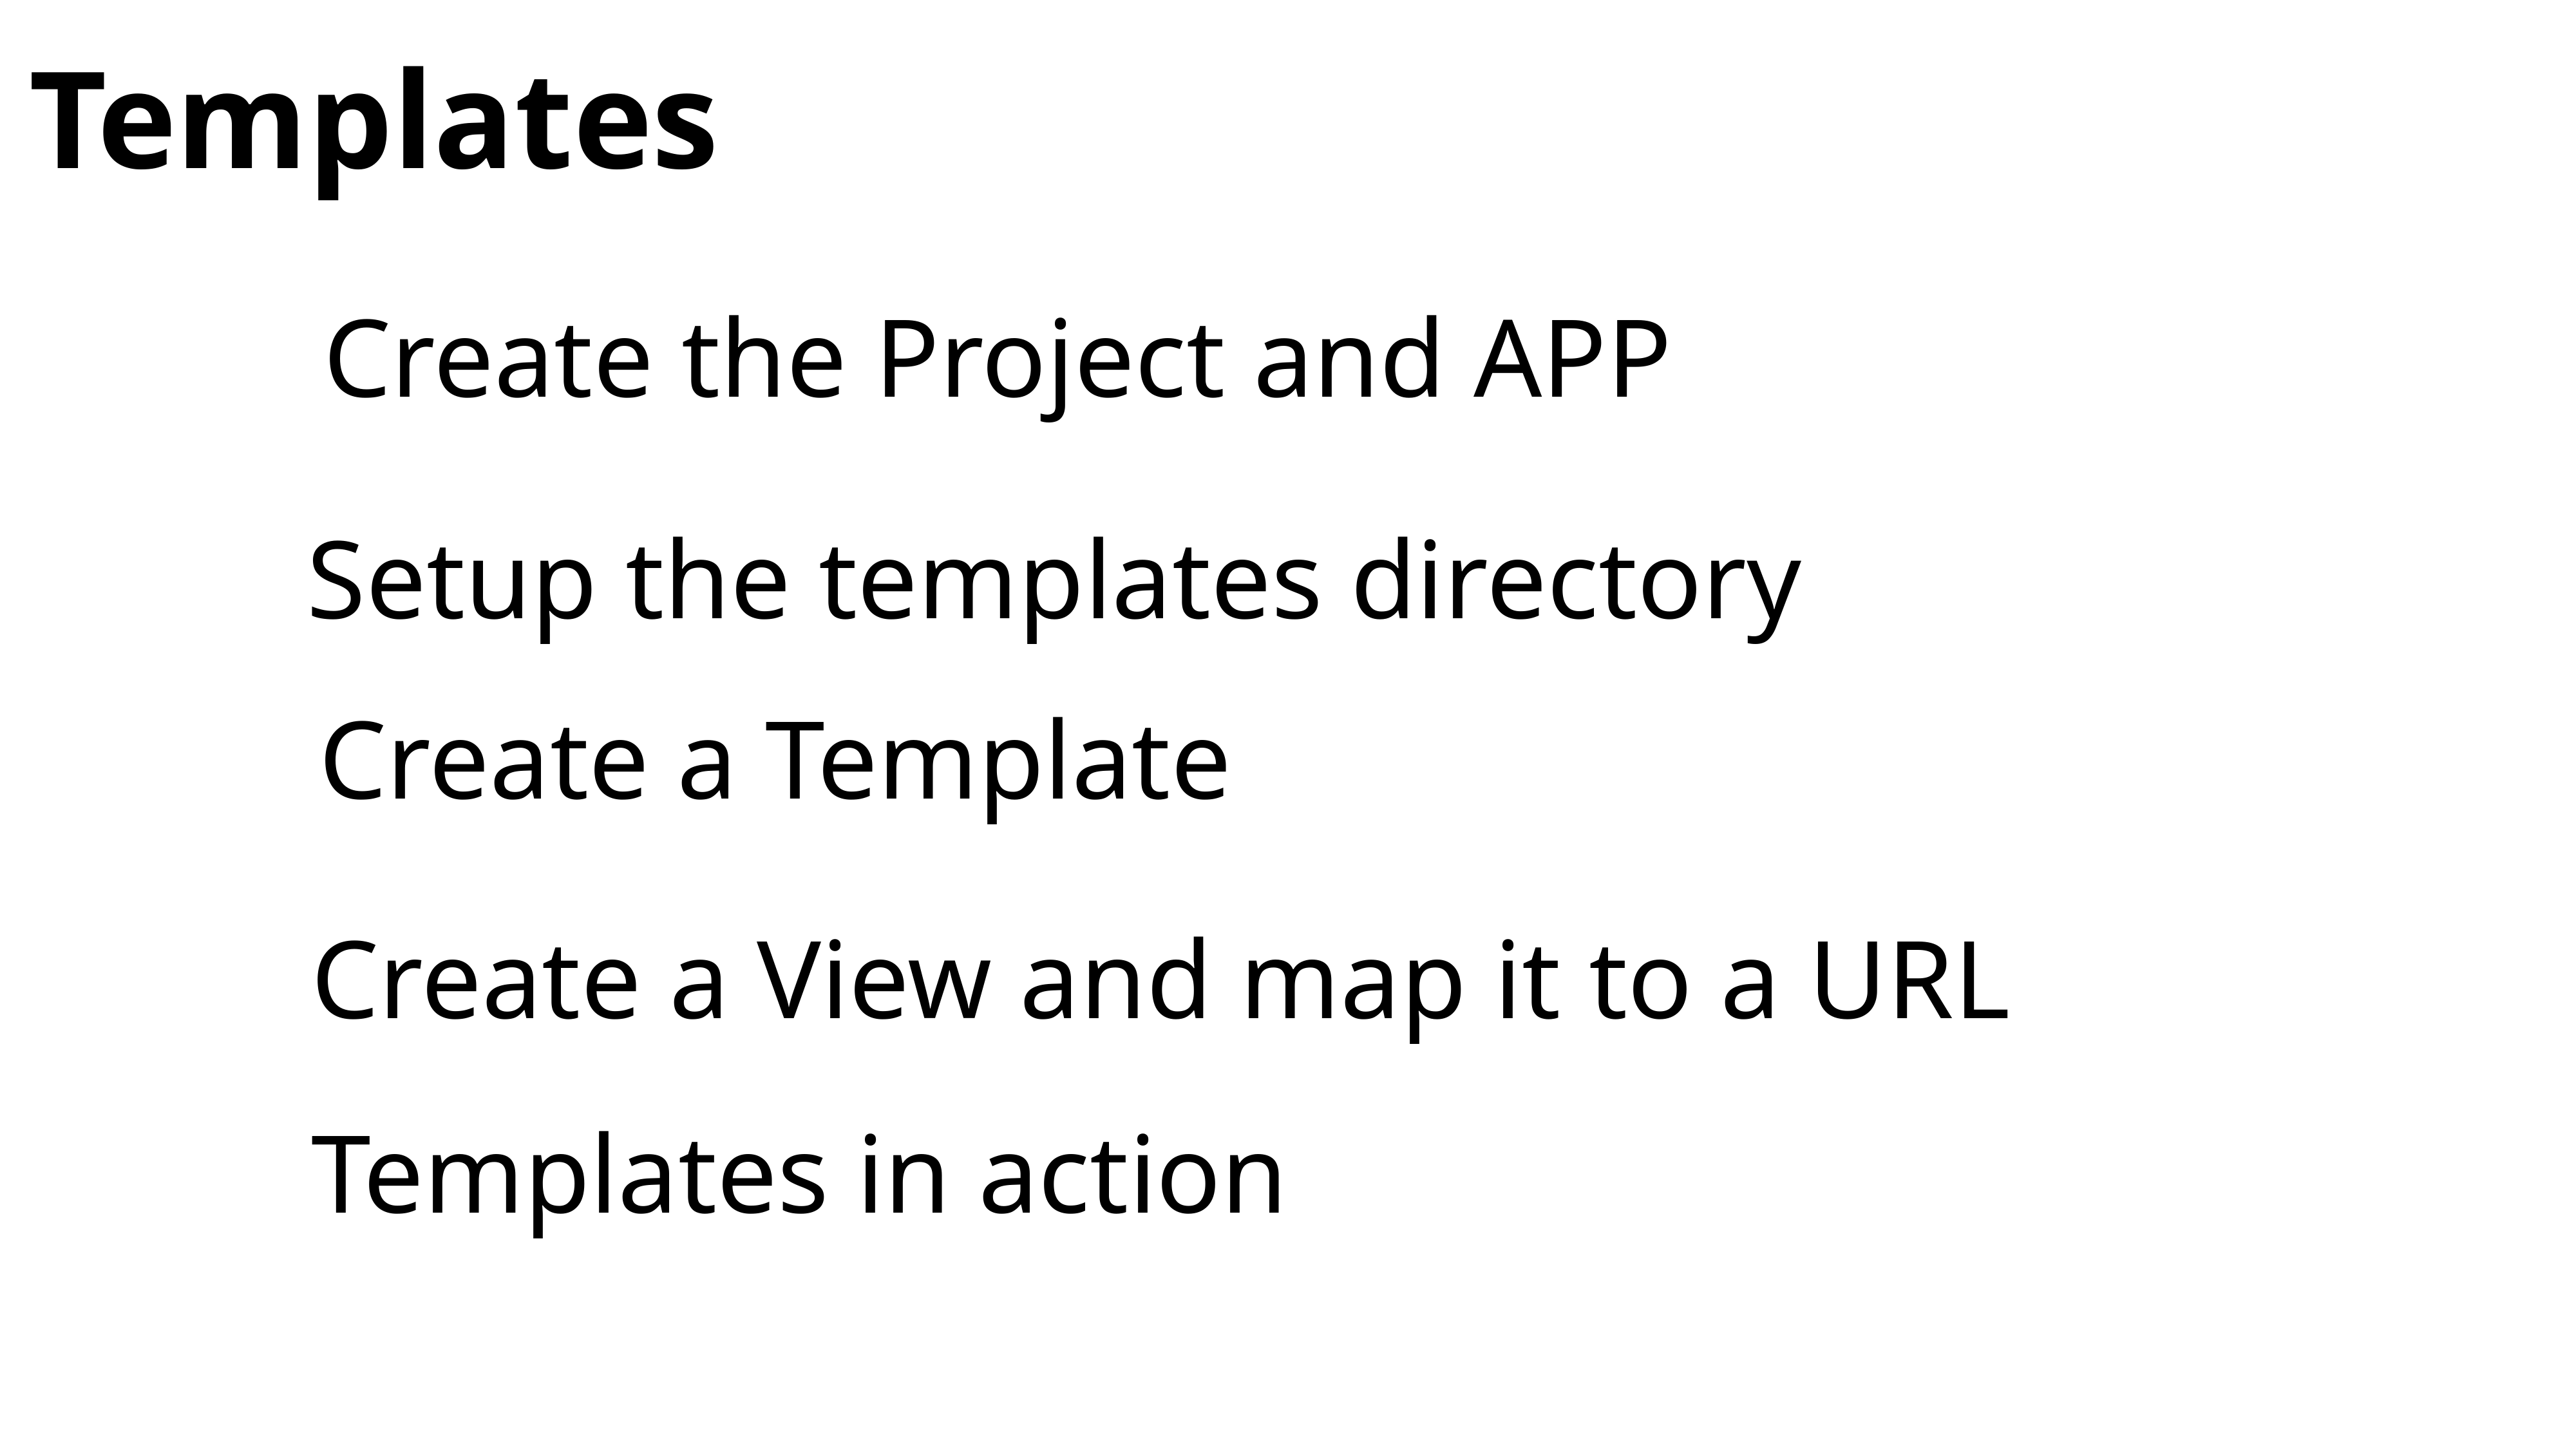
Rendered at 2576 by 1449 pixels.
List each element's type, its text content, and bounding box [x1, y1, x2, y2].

text_box Create a Template [314, 686, 1237, 826]
text_box Templates [23, 28, 724, 201]
text_box Templates in action [306, 1100, 1294, 1240]
text_box Create the Project and APP [318, 284, 1678, 424]
text_box Create a View and map it to a URL [306, 905, 2017, 1045]
text_box Setup the templates directory [301, 506, 1808, 645]
